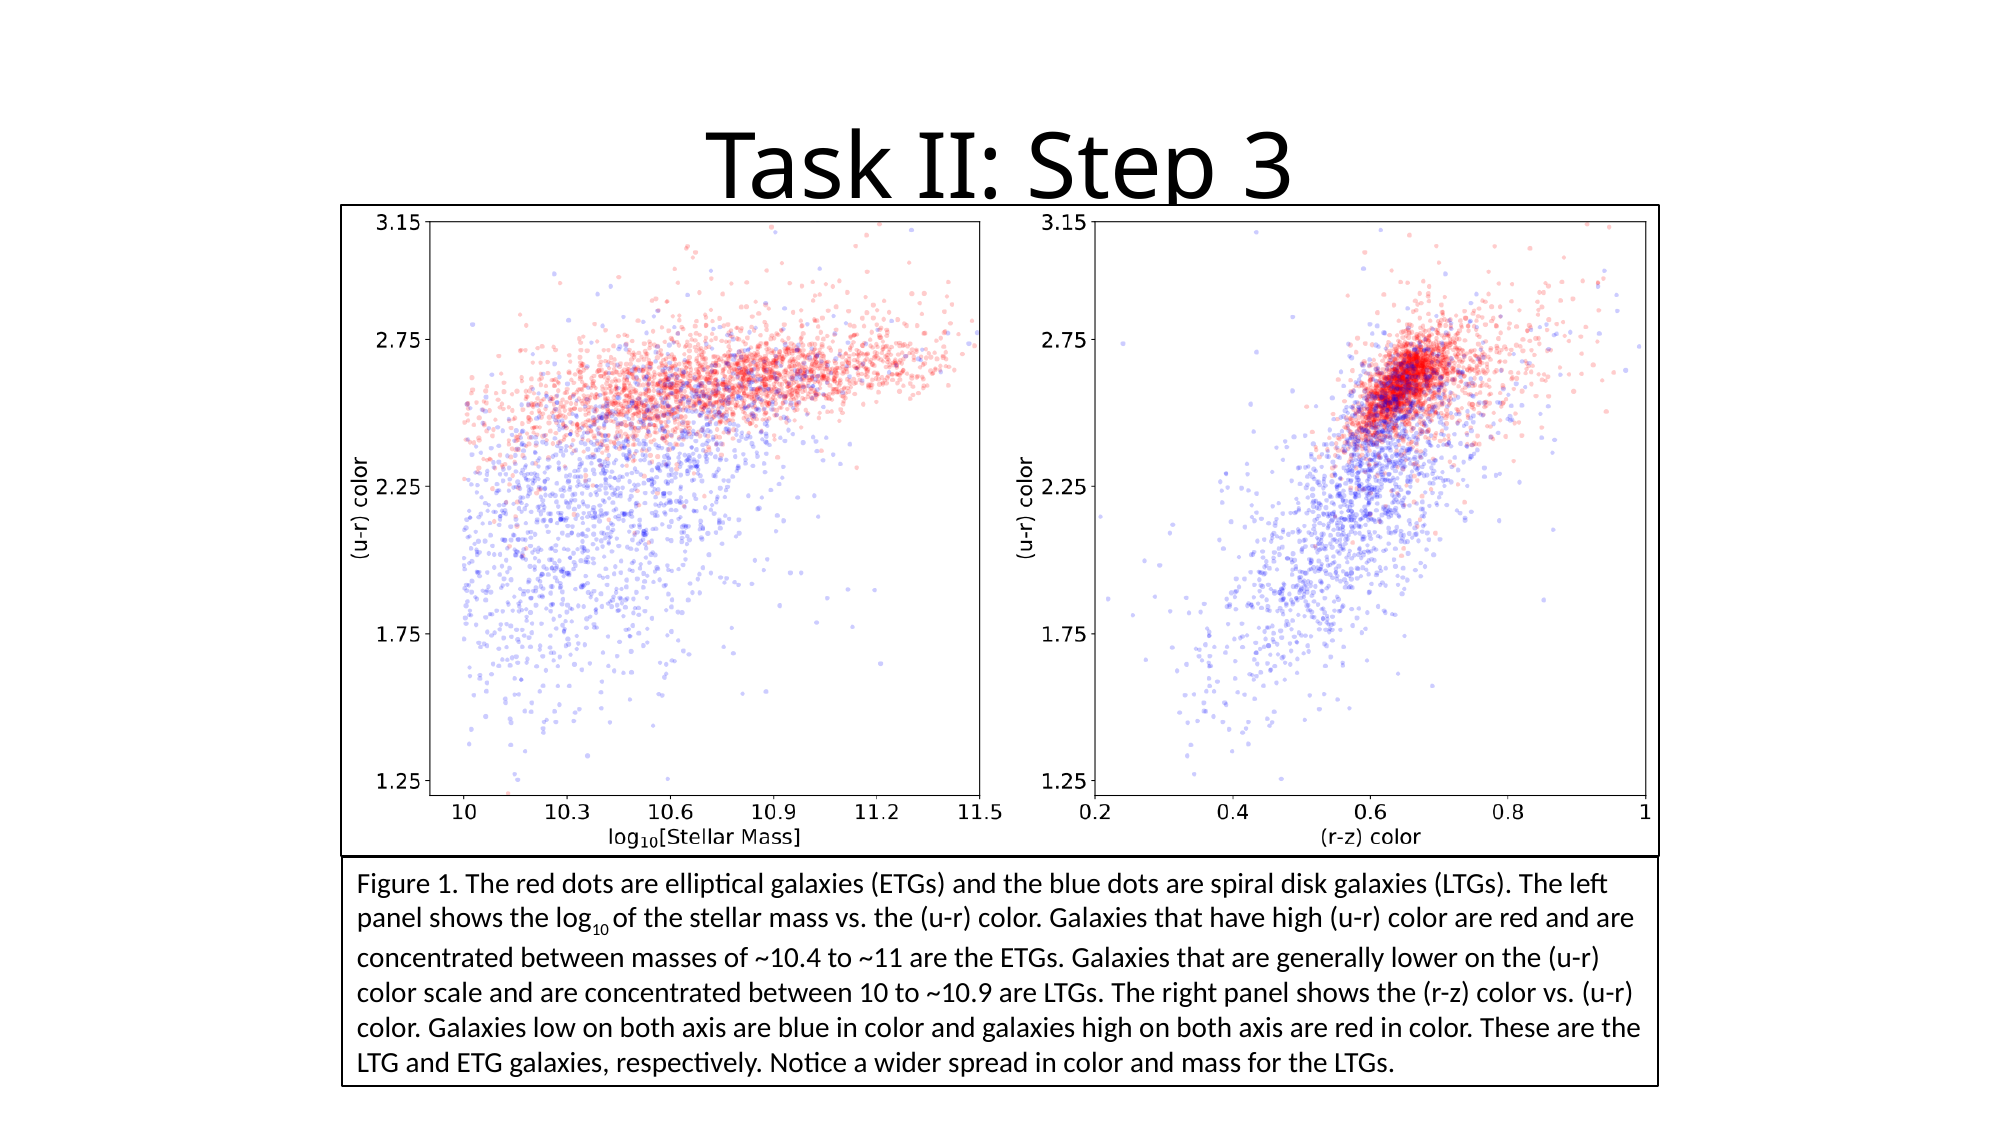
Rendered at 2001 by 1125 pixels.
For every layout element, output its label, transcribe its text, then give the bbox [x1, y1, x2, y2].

title Task II: Step 3 [137, 59, 1863, 278]
picture [342, 205, 1658, 855]
text_box Figure 1. The red dots are elliptical galaxies (ETGs) and the blue dots are spiral disk galaxies (LTGs). The left panel shows the log10 of the stellar mass vs. the (u-r) color. Galaxies that have high (u-r) color are red and are concentrated between masses of ~10.4 to ~11 are the ETGs. Galaxies that are generally lower on the (u-r) color scale and are concentrated between 10 to ~10.9 are LTGs. The right panel shows the (r-z) color vs. (u-r) color. Galaxies low on both axis are blue in color and galaxies high on both axis are red in color. These are the LTG and ETG galaxies, respectively. Notice a wider spread in color and mass for the LTGs. [342, 856, 1658, 1086]
